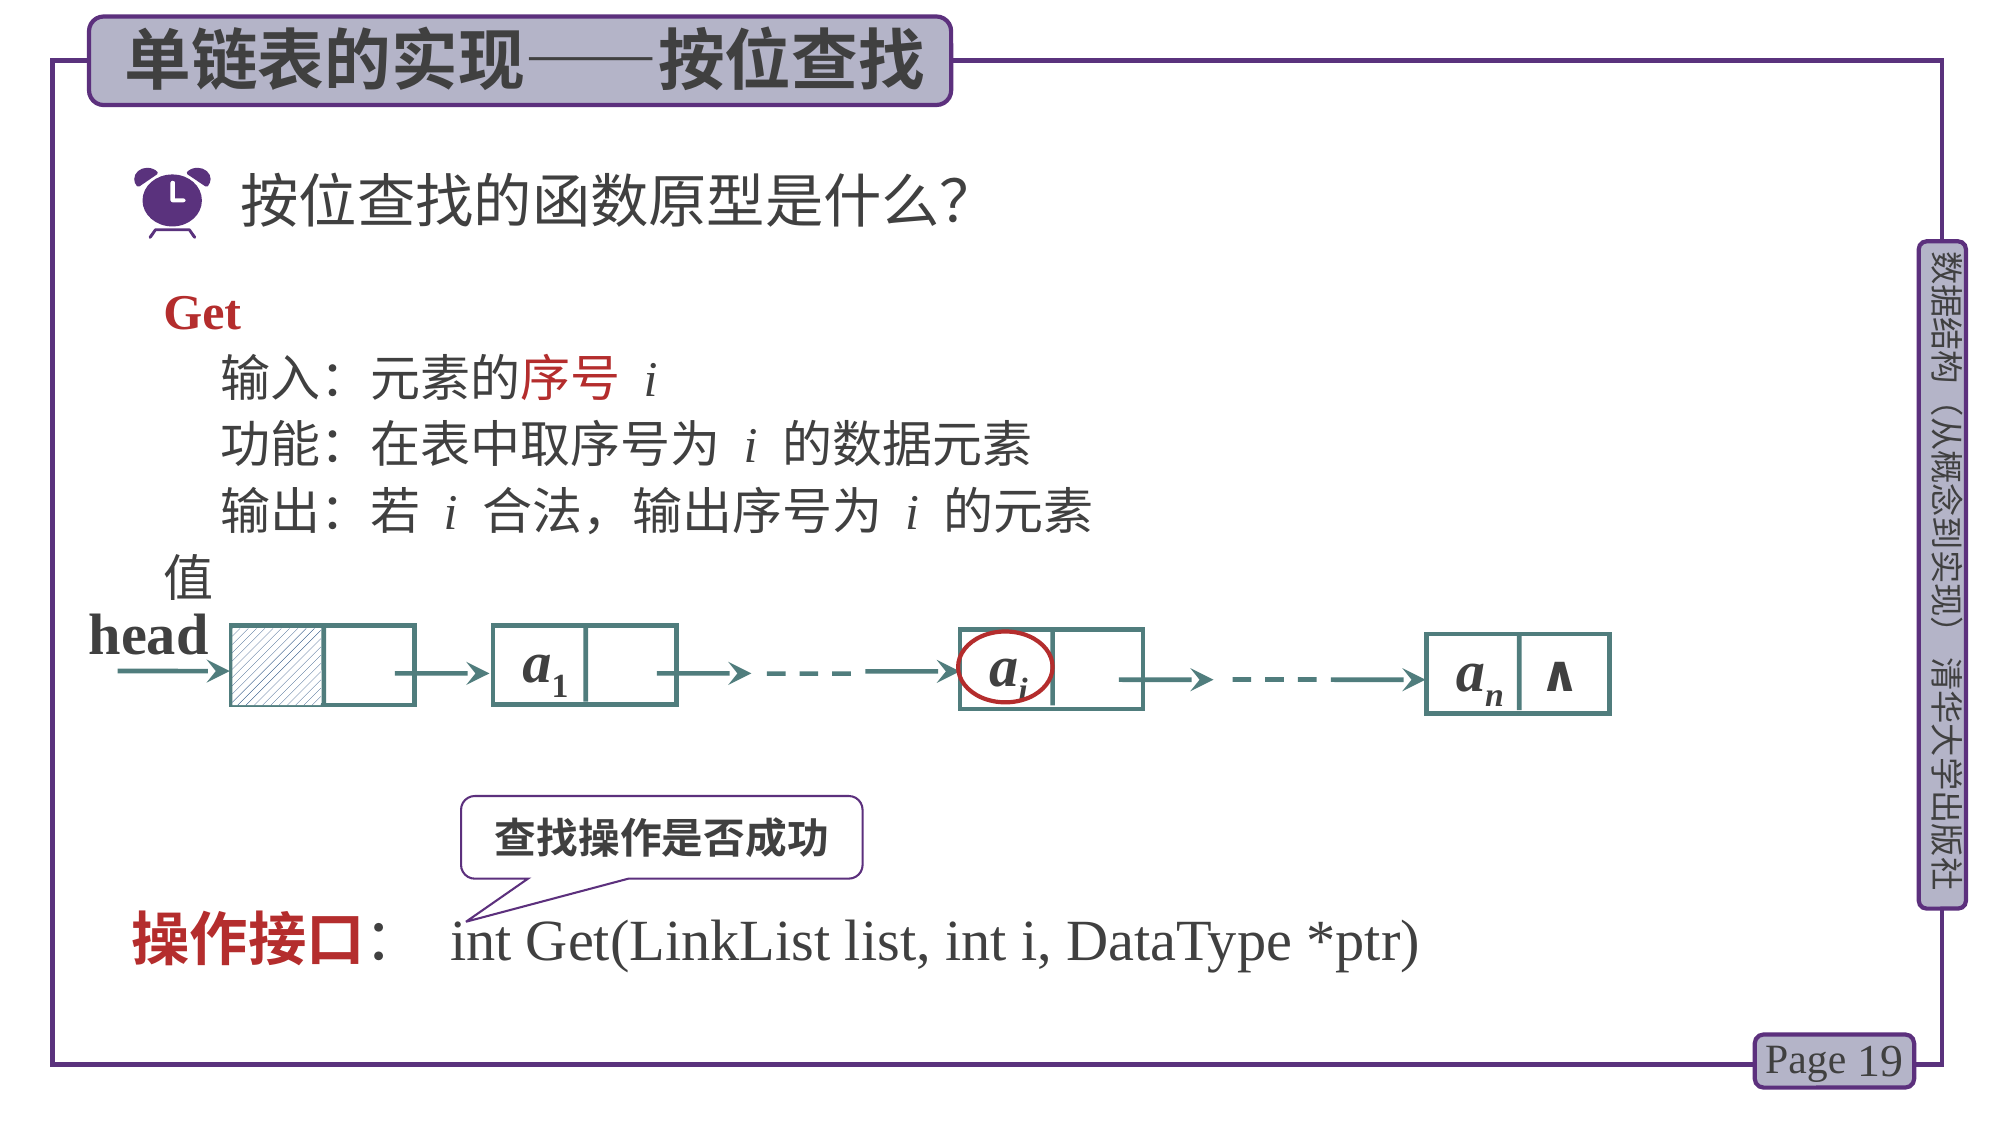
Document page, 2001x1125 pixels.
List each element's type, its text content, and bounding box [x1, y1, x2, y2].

text_box [324, 625, 415, 706]
text_box head [89, 595, 234, 672]
text_box 单链表的实现——按位查找 [109, 10, 1043, 105]
text_box 查找操作是否成功 [460, 794, 864, 923]
text_box [209, 672, 228, 682]
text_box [959, 629, 1144, 709]
text_box [232, 628, 321, 706]
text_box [1426, 634, 1610, 714]
text_box [468, 663, 490, 684]
text_box [87, 15, 942, 107]
text_box 操作接口： int Get(LinkList list, int i, DataType *ptr) [117, 912, 1463, 980]
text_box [134, 156, 1123, 243]
text_box [231, 625, 323, 706]
text_box [730, 663, 752, 684]
text_box [1192, 669, 1214, 691]
text_box [939, 661, 957, 682]
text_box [493, 625, 677, 705]
text_box Get 输入：元素的序号 i 功能：在表中取序号为 i 的数据元素 输出：若 i 合法，输出序号为 i 的元素值 [148, 265, 1149, 614]
text_box [1404, 669, 1424, 691]
